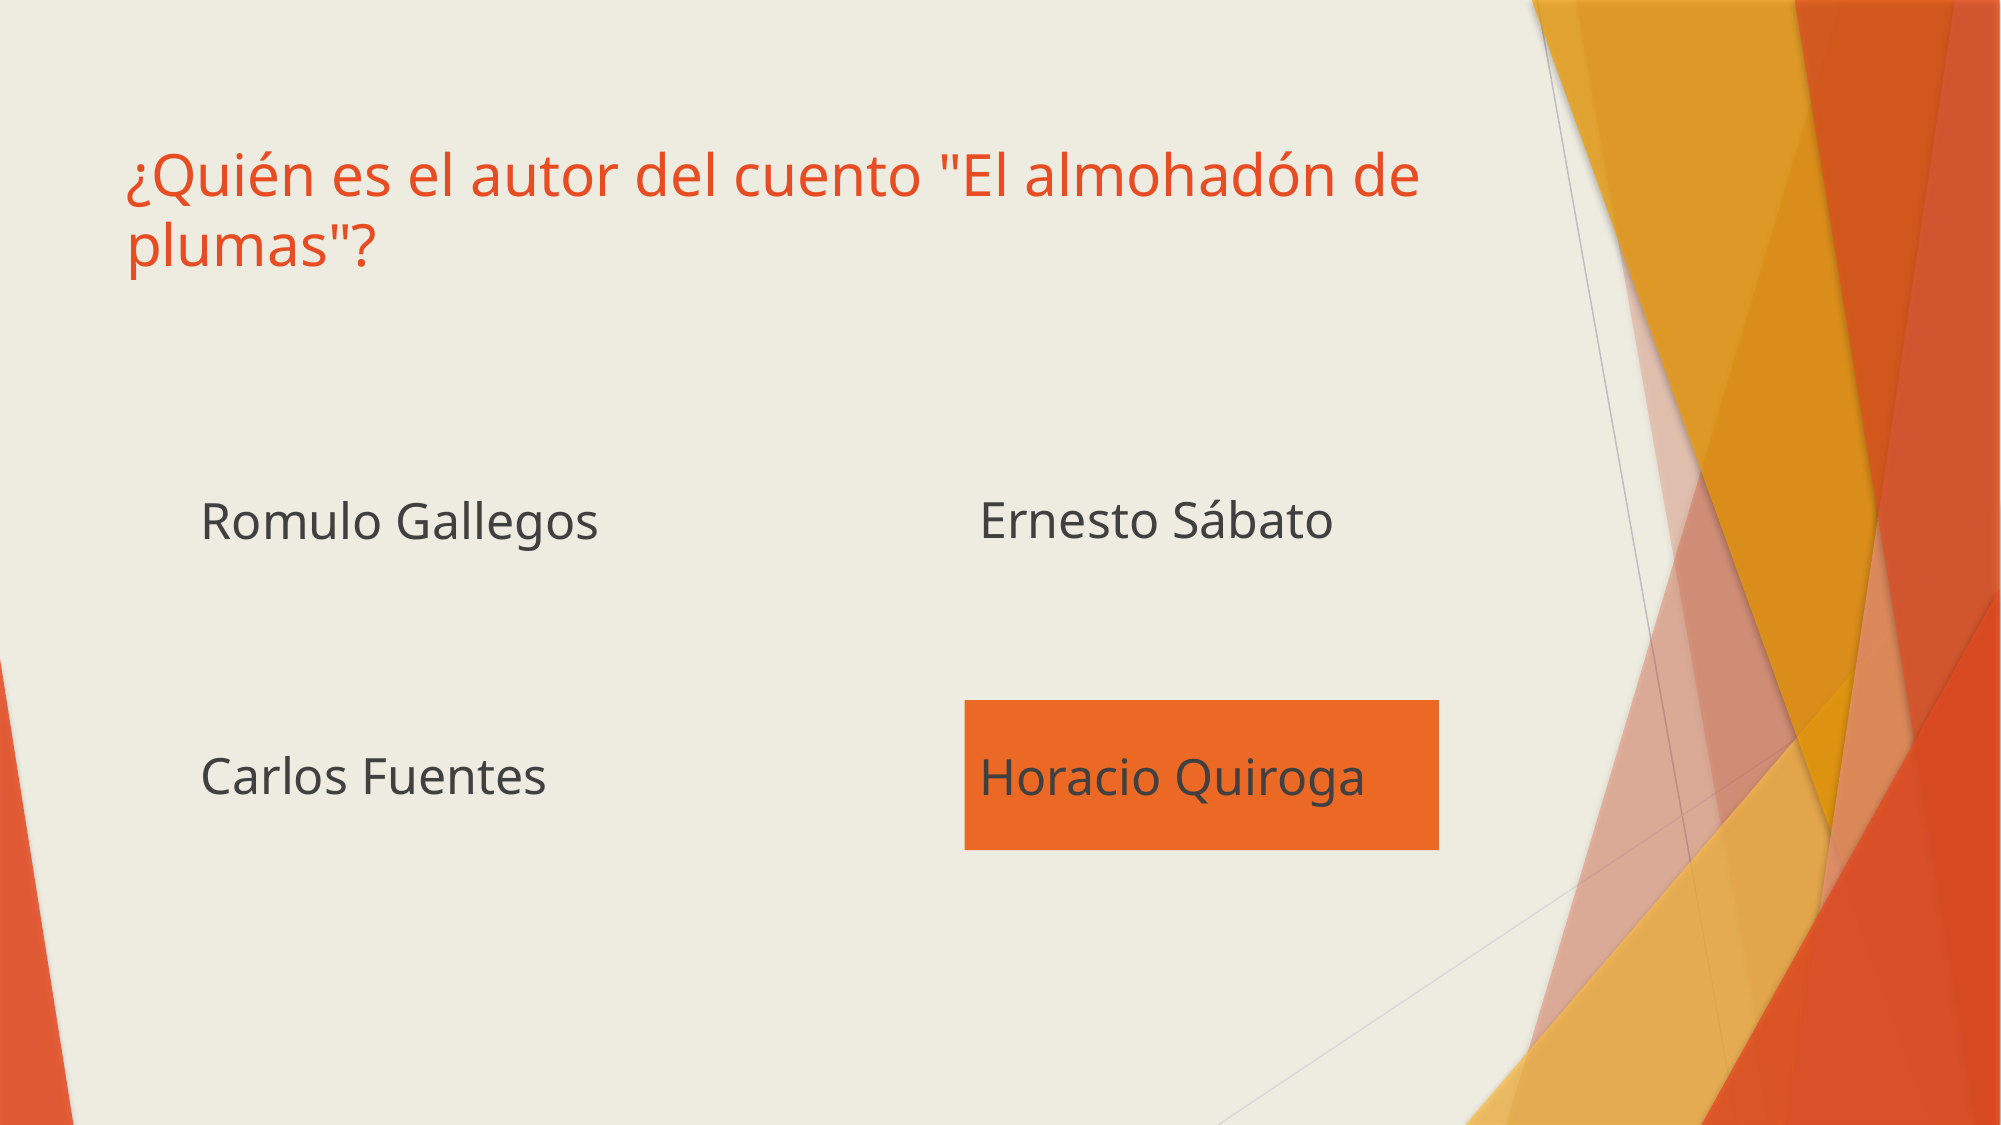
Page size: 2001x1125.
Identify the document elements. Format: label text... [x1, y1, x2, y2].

list Ernesto Sábato [964, 443, 1439, 594]
title ¿Quién es el autor del cuento "El almohadón de plumas"? [111, 99, 1522, 317]
list Carlos Fuentes [185, 699, 661, 850]
list Horacio Quiroga [964, 700, 1439, 851]
list Romulo Gallegos [185, 444, 661, 595]
